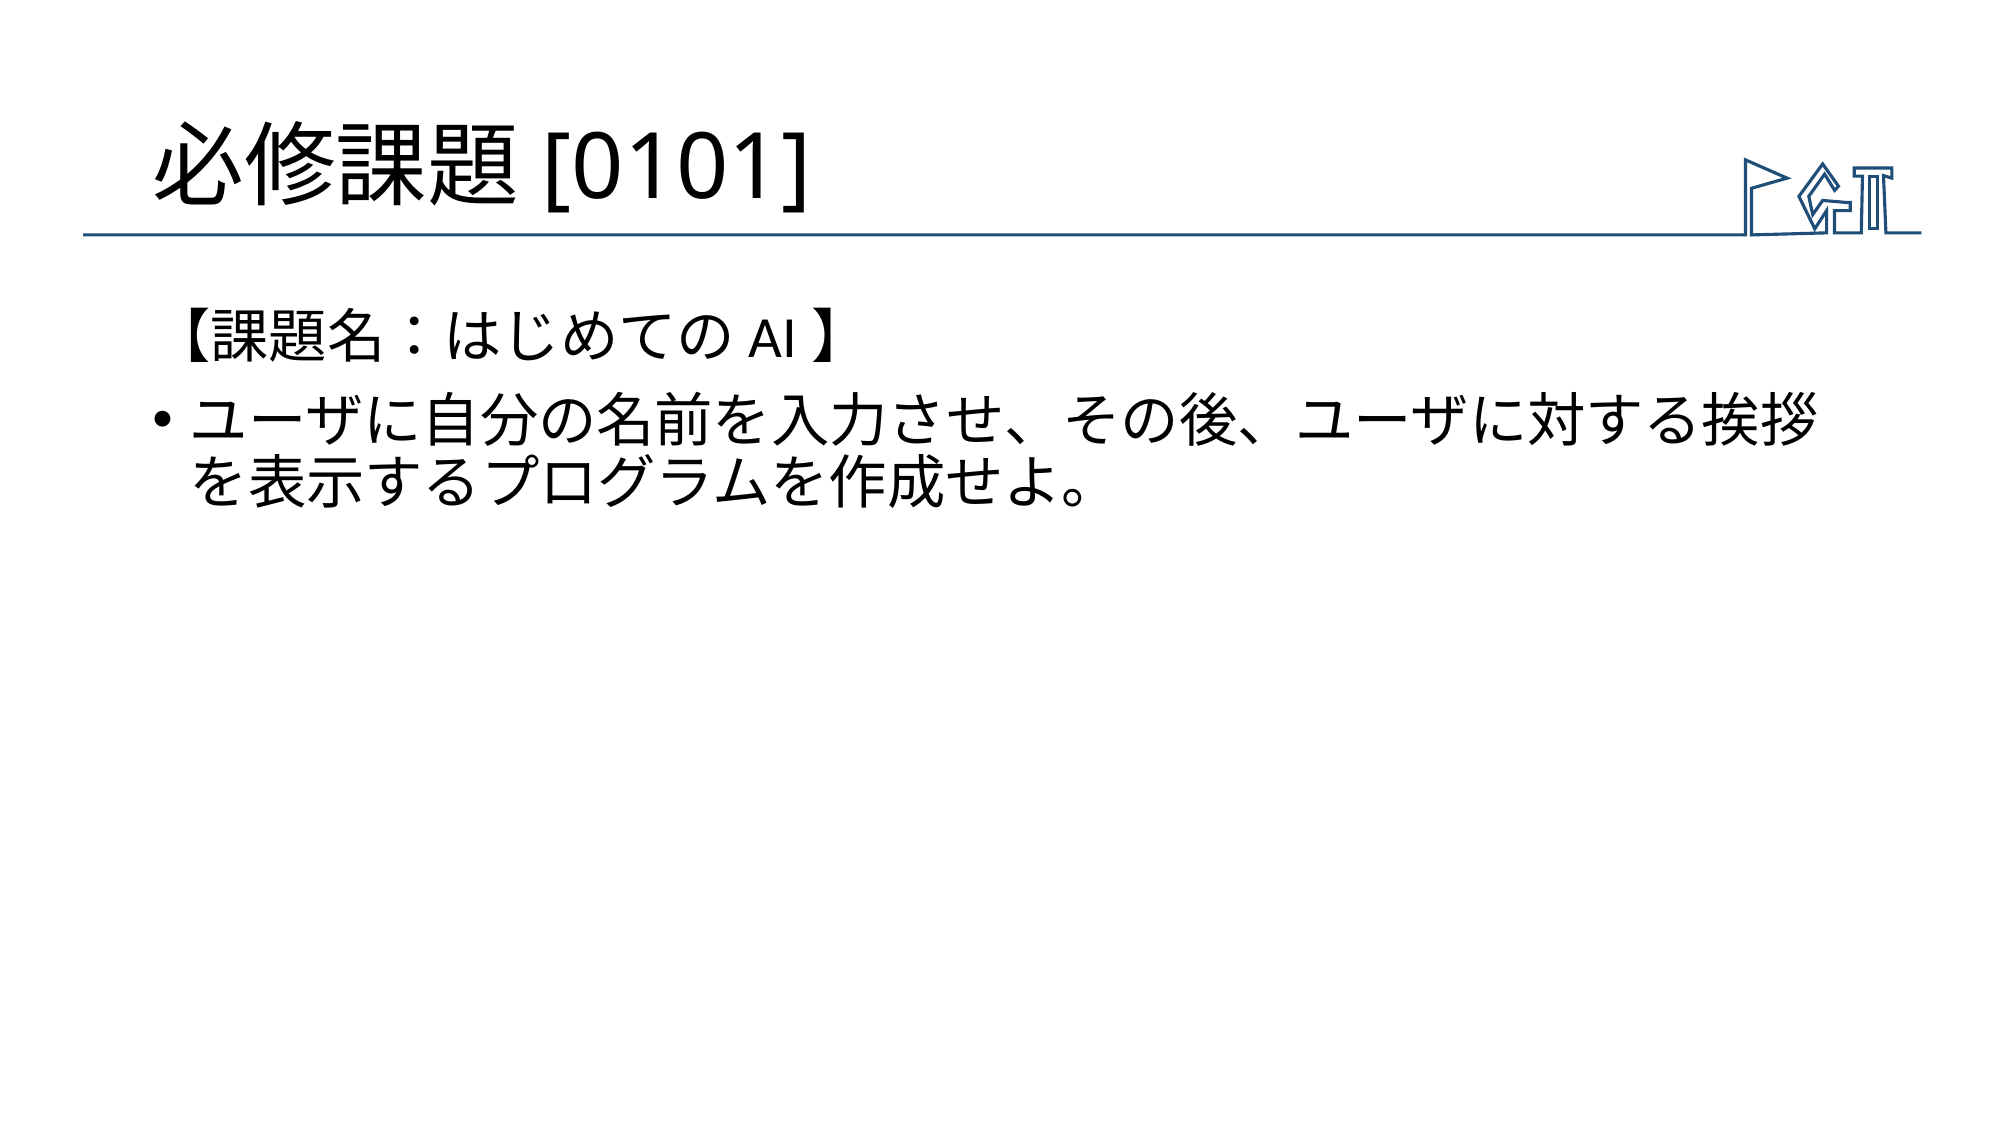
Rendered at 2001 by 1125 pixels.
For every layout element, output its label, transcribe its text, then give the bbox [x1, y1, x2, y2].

list 【課題名：はじめてのAI】 ユーザに自分の名前を入力させ、その後、ユーザに対する挨拶を表示するプログラムを作成せよ。 [137, 299, 1863, 1014]
title 必修課題[0101] [137, 59, 1863, 278]
